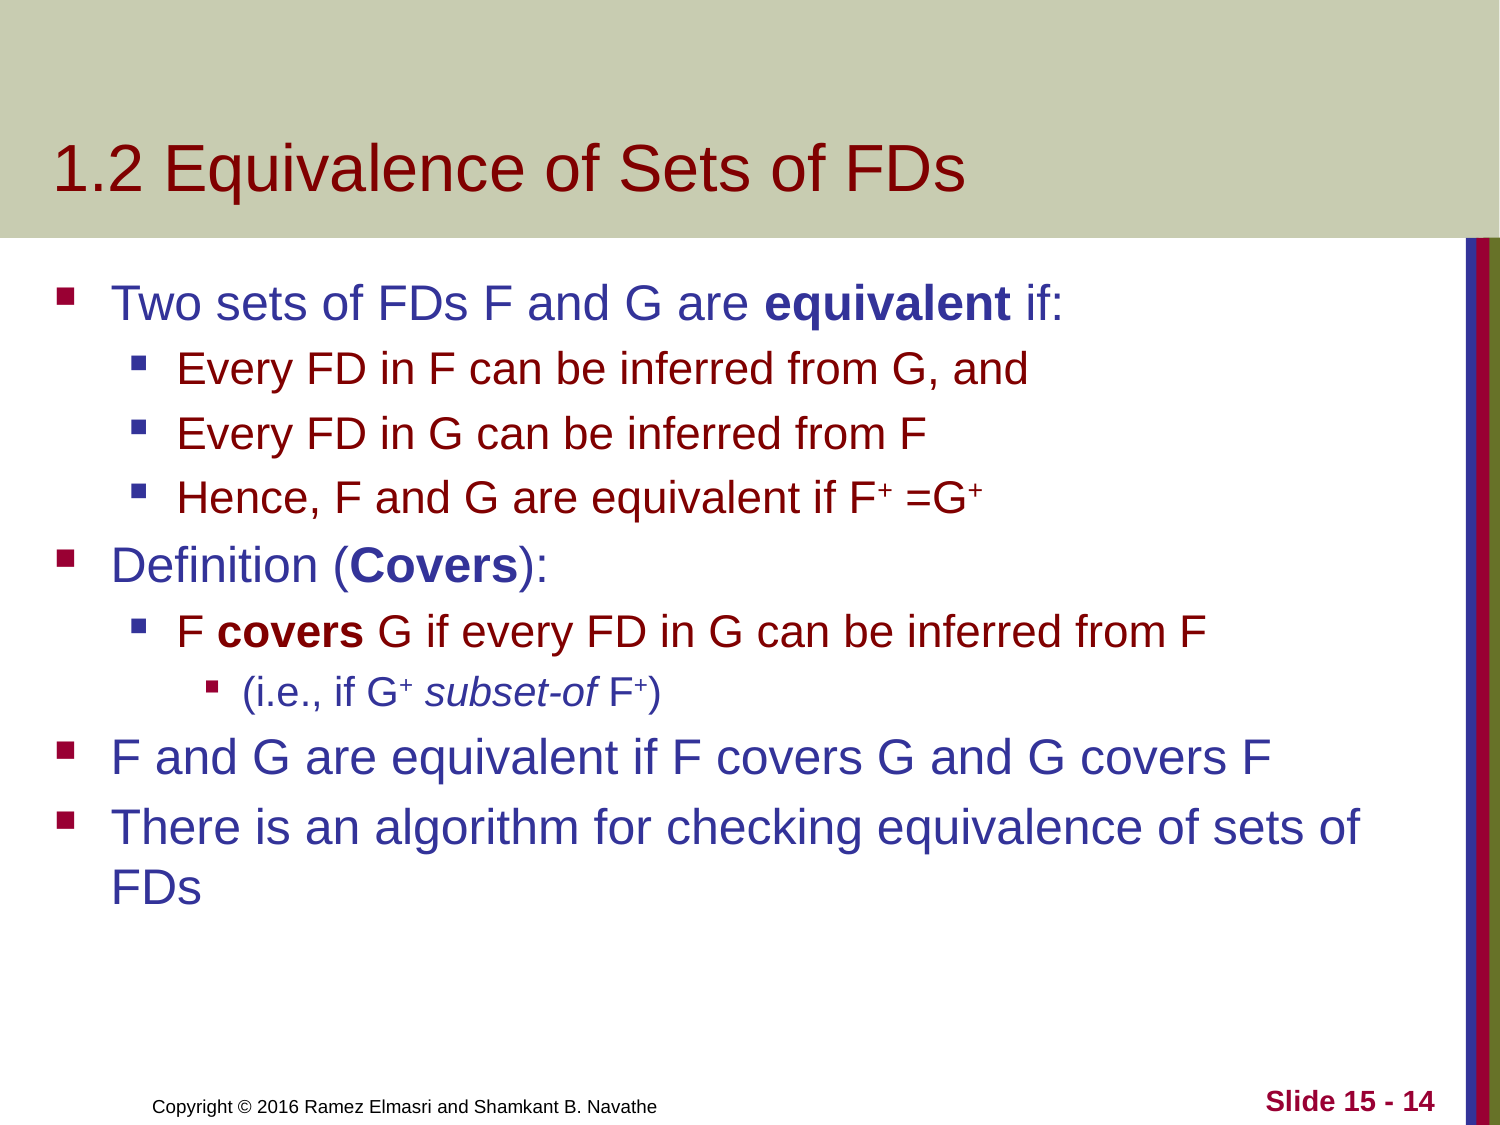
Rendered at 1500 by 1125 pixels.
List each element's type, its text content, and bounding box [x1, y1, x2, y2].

list Two sets of FDs F and G are equivalent if: Every FD in F can be inferred from G, and Every FD in G can be inferred from F Hence, F and G are equivalent if F+ =G+ Definition (Covers): F covers G if every FD in G can be inferred from F (i.e., if G+ subset-of F+) F and G are equivalent if F covers G and G covers F There is an algorithm for checking equivalence of sets of FDs [39, 262, 1400, 1013]
title 1.2 Equivalence of Sets of FDs [37, 49, 1317, 213]
slide_number Slide 15 - 14 [1137, 1050, 1450, 1125]
